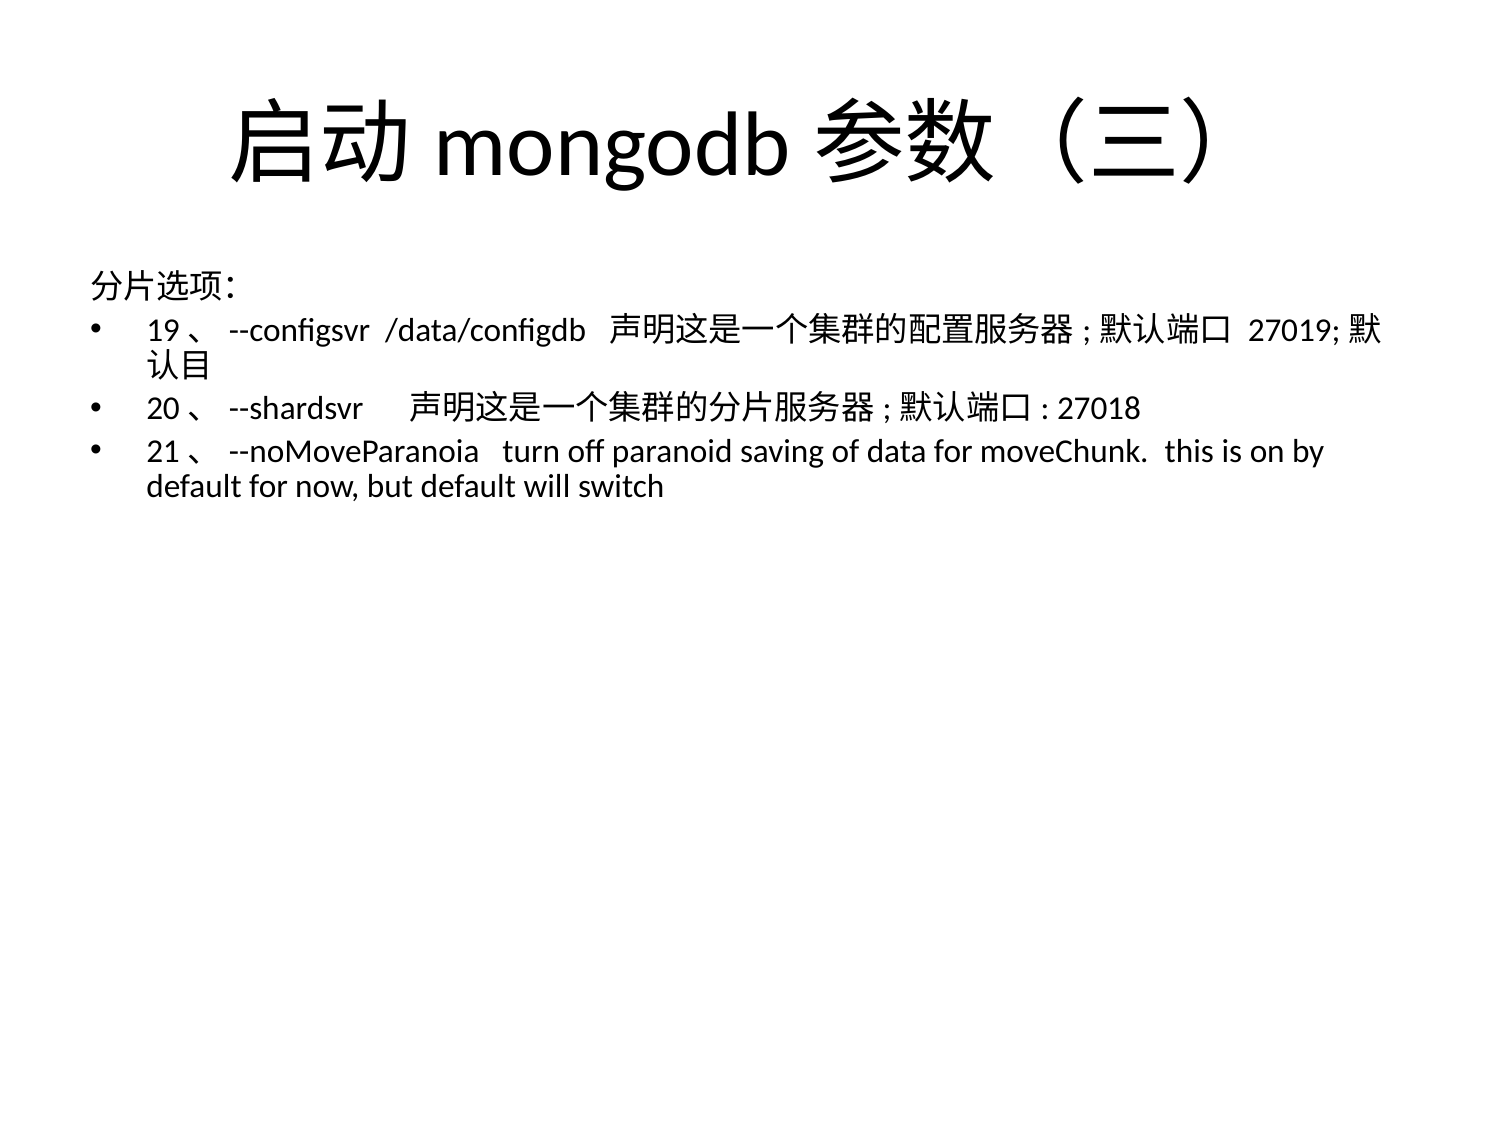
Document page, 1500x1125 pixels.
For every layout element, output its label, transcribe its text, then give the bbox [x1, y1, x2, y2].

list 分片选项： 19、--configsvr /data/configdb 声明这是一个集群的配置服务器;默认端口 27019;默认目 20、--shardsvr 声明这是一个集群的分片服务器;默认端口: 27018 21、--noMoveParanoia turn off paranoid saving of data for moveChunk. this is on by default for now, but default will switch [75, 262, 1425, 1005]
title 启动mongodb参数（三） [75, 45, 1425, 233]
